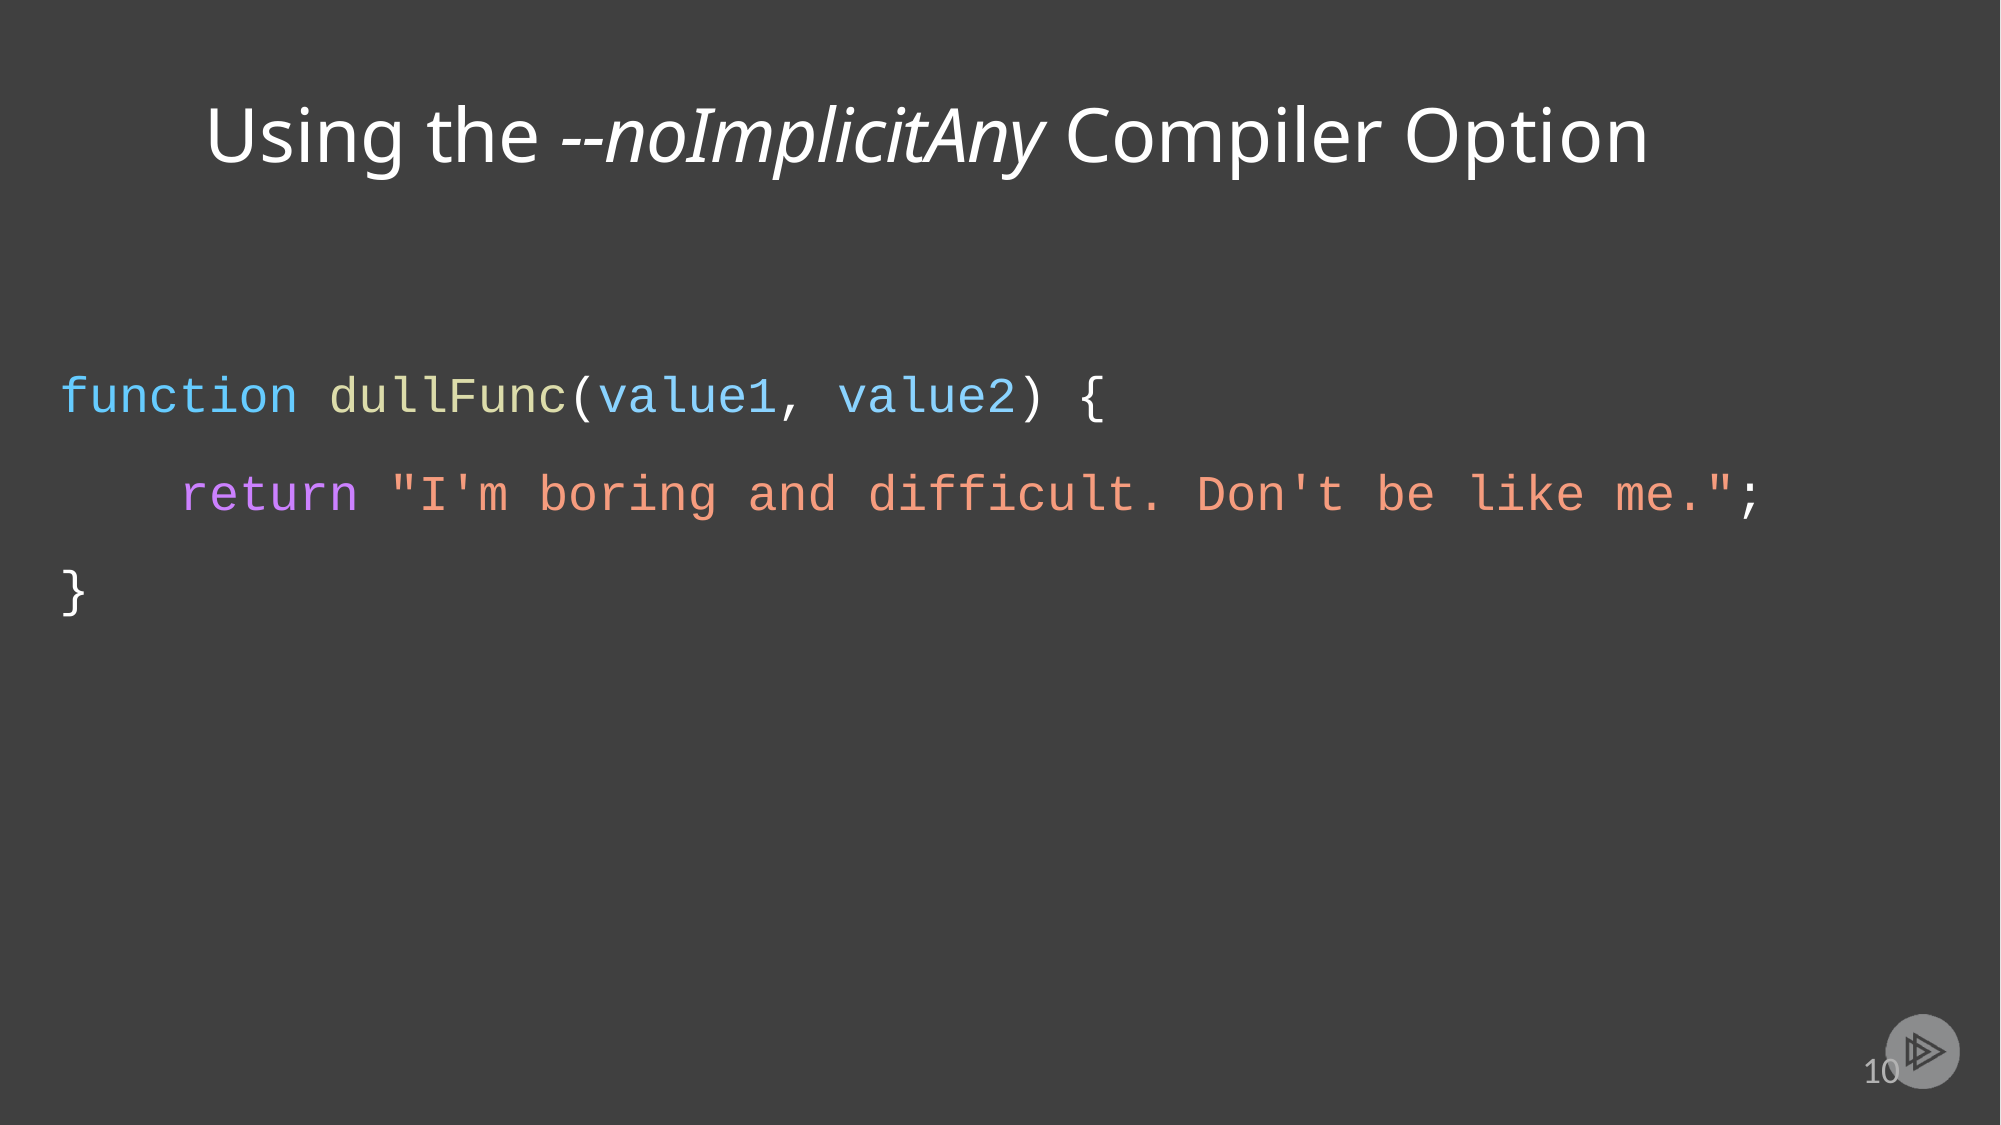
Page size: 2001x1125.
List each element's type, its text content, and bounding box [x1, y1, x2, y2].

text_box function dullFunc(value1, value2) { return "I'm boring and difficult. Don't be like me."; } [57, 359, 1769, 616]
title Using the --noImplicitAny Compiler Option [202, 84, 1783, 275]
picture [1885, 1014, 1960, 1089]
slide_number 10 [1440, 1046, 1900, 1103]
